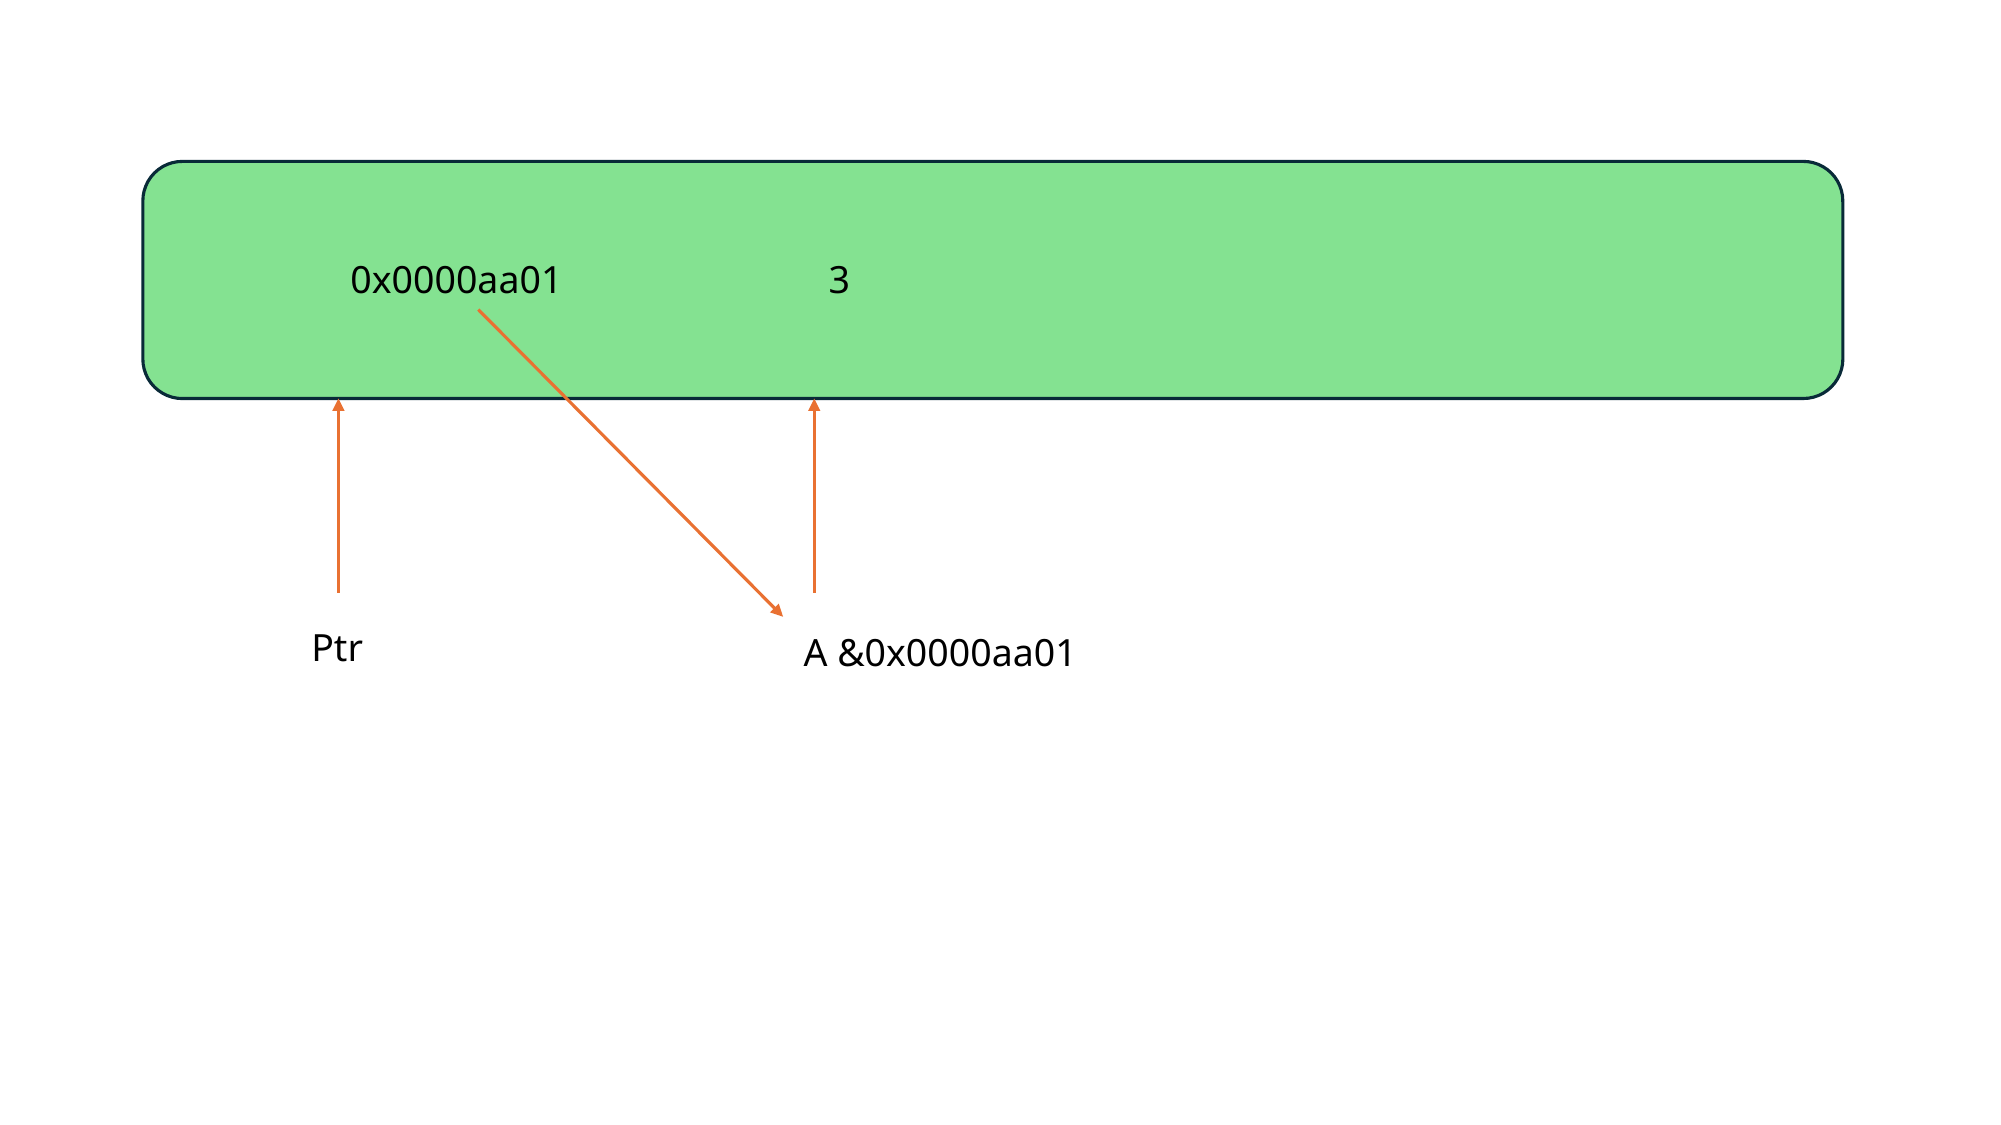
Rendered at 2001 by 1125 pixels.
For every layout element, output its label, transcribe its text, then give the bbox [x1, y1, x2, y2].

text_box 3 [813, 248, 865, 309]
text_box 0x0000aa01 [335, 248, 610, 309]
text_box [141, 159, 1845, 401]
text_box Ptr [296, 616, 378, 677]
text_box A &0x0000aa01 [788, 621, 1092, 681]
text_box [477, 309, 784, 618]
